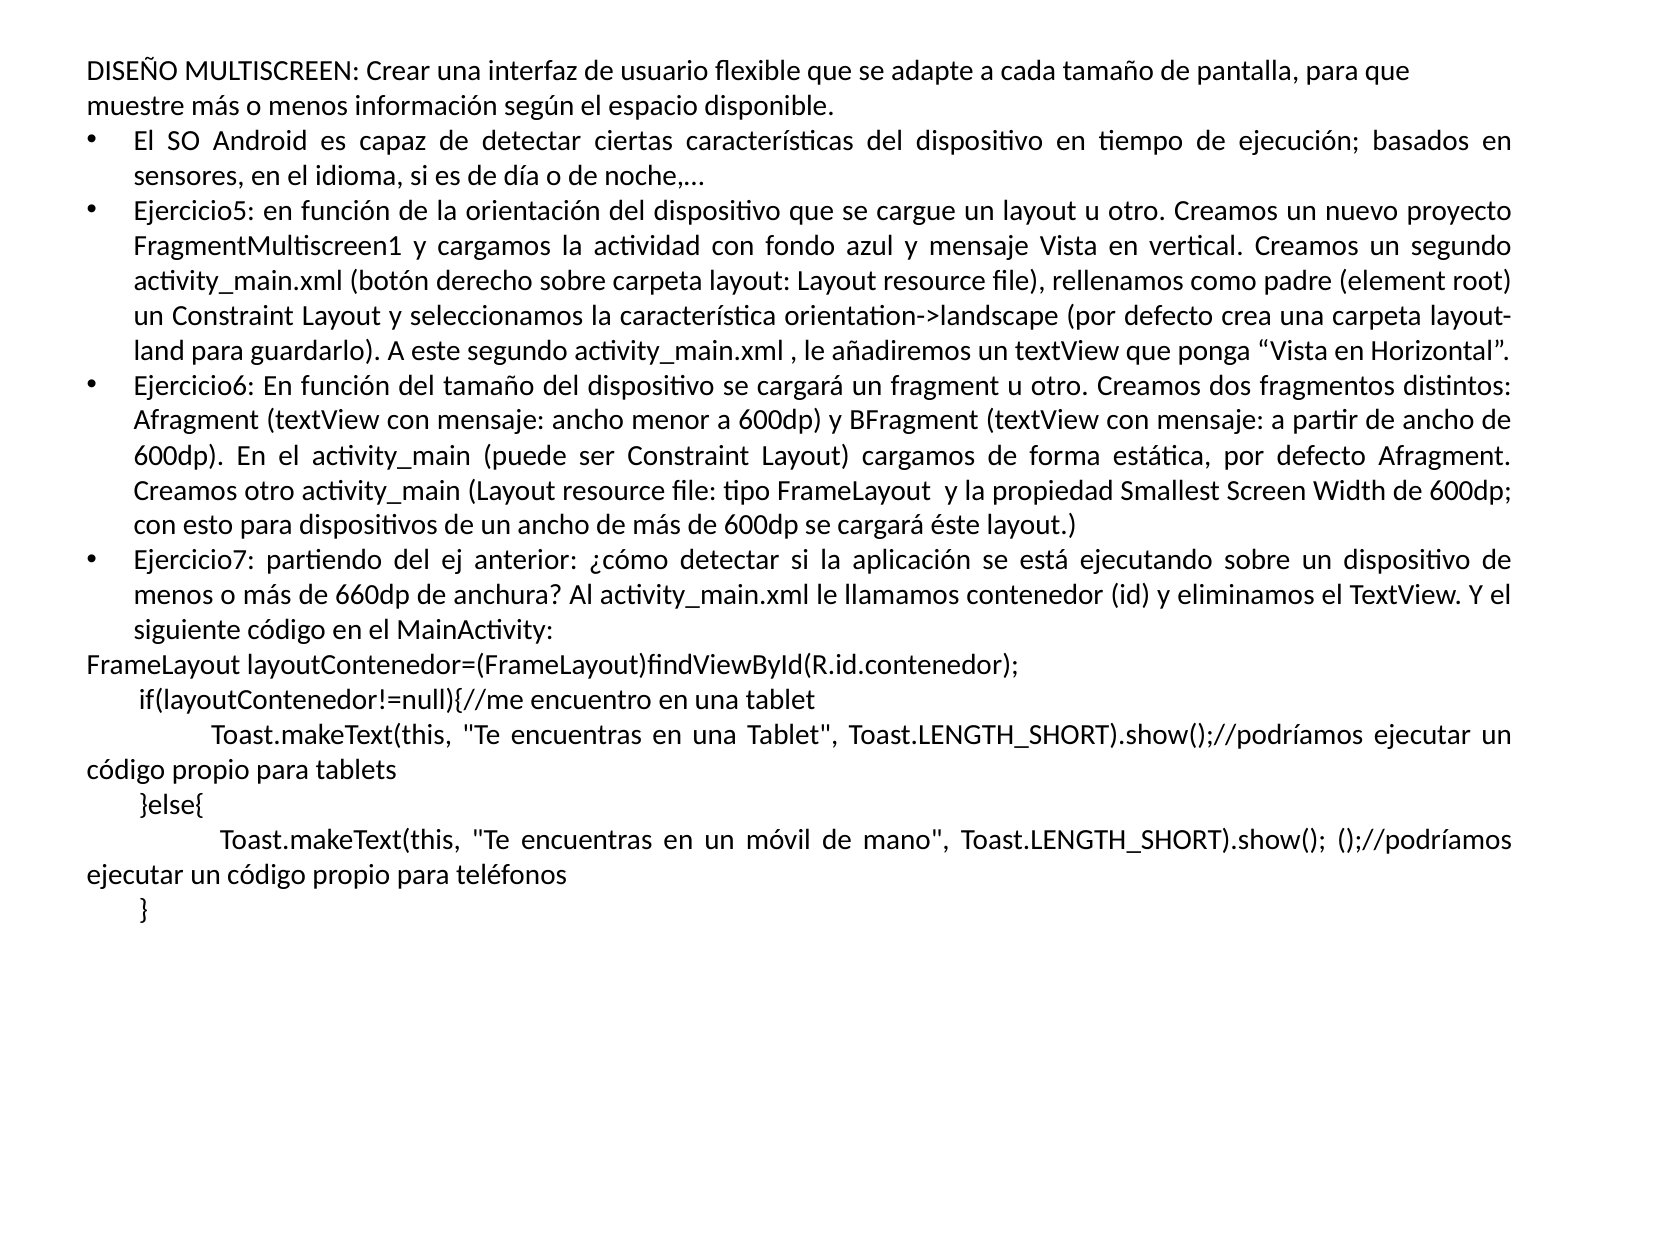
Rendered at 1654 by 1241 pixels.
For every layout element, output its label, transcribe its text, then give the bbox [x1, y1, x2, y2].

text_box DISEÑO MULTISCREEN: Crear una interfaz de usuario flexible que se adapte a cada tamaño de pantalla, para que muestre más o menos información según el espacio disponible. El SO Android es capaz de detectar ciertas características del dispositivo en tiempo de ejecución; basados en sensores, en el idioma, si es de día o de noche,… Ejercicio5: en función de la orientación del dispositivo que se cargue un layout u otro. Creamos un nuevo proyecto FragmentMultiscreen1 y cargamos la actividad con fondo azul y mensaje Vista en vertical. Creamos un segundo activity_main.xml (botón derecho sobre carpeta layout: Layout resource file), rellenamos como padre (element root) un Constraint Layout y seleccionamos la característica orientation->landscape (por defecto crea una carpeta layout-land para guardarlo). A este segundo activity_main.xml , le añadiremos un textView que ponga “Vista en Horizontal”. Ejercicio6: En función del tamaño del dispositivo se cargará un fragment u otro. Creamos dos fragmentos distintos: Afragment (textView con mensaje: ancho menor a 600dp) y BFragment (textView con mensaje: a partir de ancho de 600dp). En el activity_main (puede ser Constraint Layout) cargamos de forma estática, por defecto Afragment. Creamos otro activity_main (Layout resource file: tipo FrameLayout y la propiedad Smallest Screen Width de 600dp; con esto para dispositivos de un ancho de más de 600dp se cargará éste layout.) Ejercicio7: partiendo del ej anterior: ¿cómo detectar si la aplicación se está ejecutando sobre un dispositivo de menos o más de 660dp de anchura? Al activity_main.xml le llamamos contenedor (id) y eliminamos el TextView. Y el siguiente código en el MainActivity: FrameLayout layoutContenedor=(FrameLayout)findViewById(R.id.contenedor); if(layoutContenedor!=null){//me encuentro en una tablet Toast.makeText(this, "Te encuentras en una Tablet", Toast.LENGTH_SHORT).show();//podríamos ejecutar un código propio para tablets }else{ Toast.makeText(this, "Te encuentras en un móvil de mano", Toast.LENGTH_SHORT).show(); ();//podríamos ejecutar un código propio para teléfonos } [71, 43, 1528, 1048]
